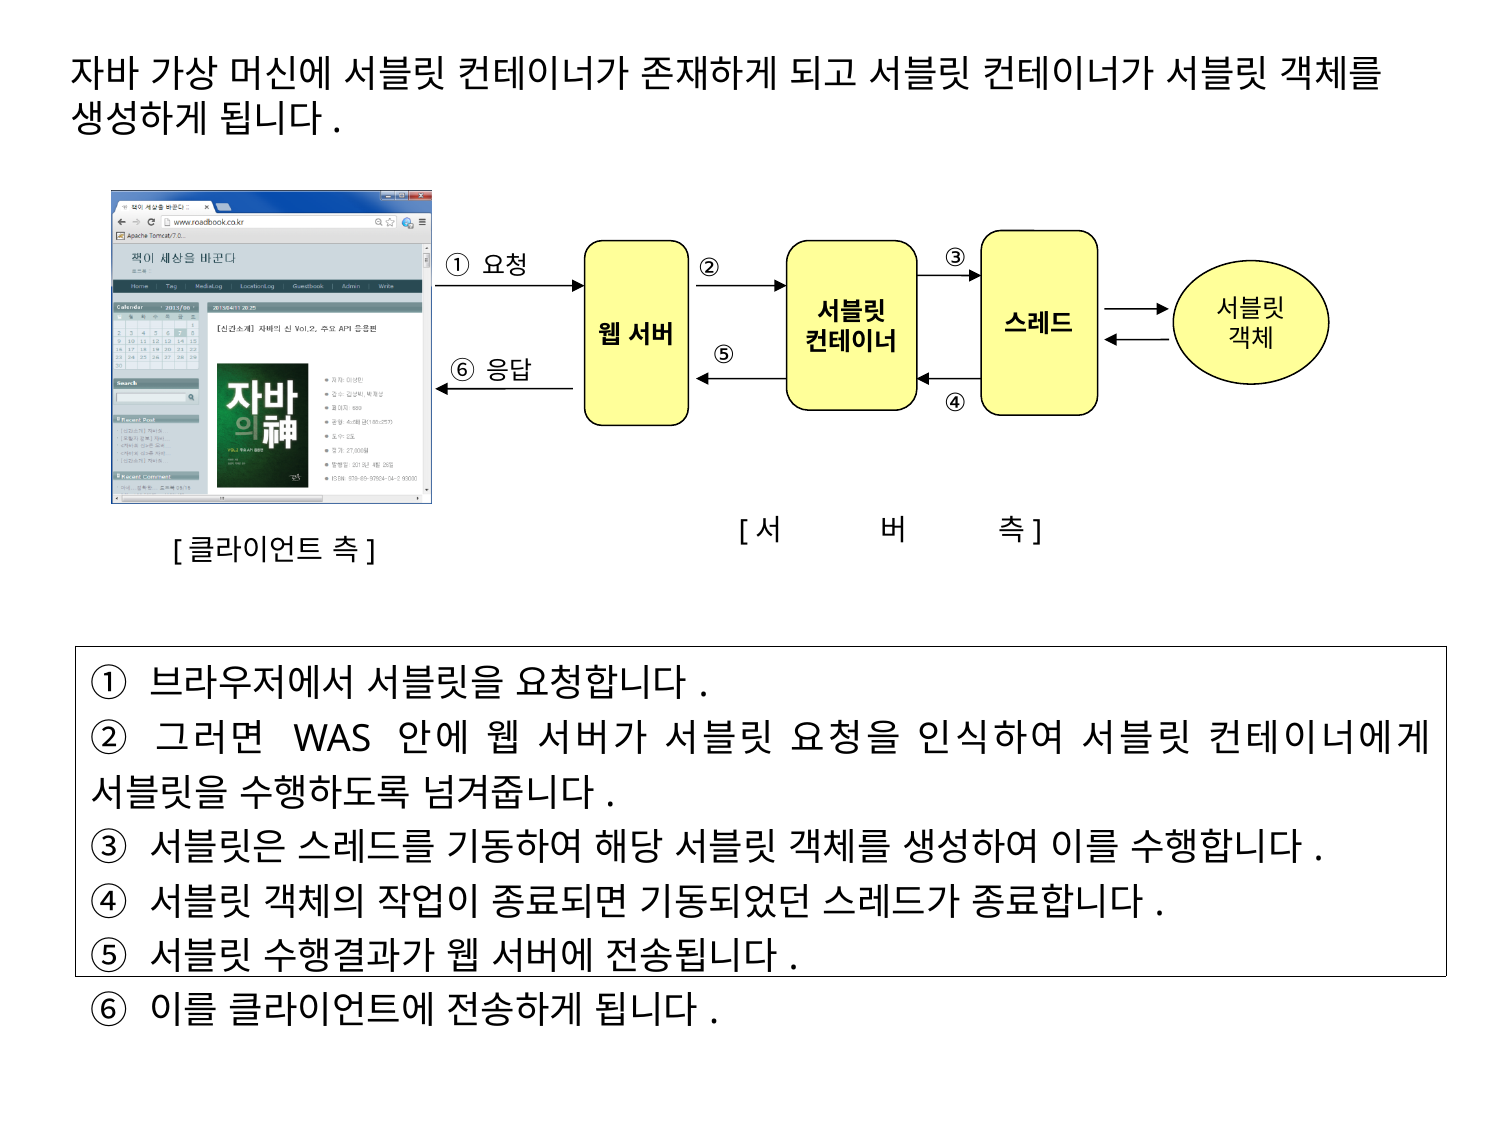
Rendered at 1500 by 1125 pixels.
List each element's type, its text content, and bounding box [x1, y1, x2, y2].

text_box ⑤ [697, 331, 750, 377]
text_box [309, 500, 1500, 576]
text_box ① 요청 [436, 242, 587, 285]
table_header ① 브라우저에서 서블릿을 요청합니다. ② 그러면 WAS 안에 웹 서버가 서블릿 요청을 인식하여 서블릿 컨테이너에게 서블릿을 수행하도록 넘겨줍니다. ③ 서블릿은 스레드를 기동하여 해당 서블릿 객체를 생성하여 이를 수행합니다. ④ 서블릿 객체의 작업이 종료되면 기동되었던 스레드가 종료합니다. ⑤ 서블릿 수행결과가 웹 서버에 전송됩니다. ⑥ 이를 클라이언트에 전송하게 됩니다. [76, 647, 1446, 976]
text_box [969, 269, 981, 282]
text_box 자바 가상 머신에 서블릿 컨테이너가 존재하게 되고 서블릿 컨테이너가 서블릿 객체를 생성하게 됩니다. [56, 42, 1459, 148]
text_box 스레드 [981, 230, 1098, 416]
text_box ② [683, 244, 761, 290]
text_box [696, 377, 787, 385]
text_box [1104, 302, 1169, 316]
text_box [761, 279, 786, 292]
text_box ④ [929, 378, 1007, 424]
text_box [436, 382, 573, 395]
text_box 서블릿 객체 [1173, 260, 1329, 385]
text_box [클라이언트 측] [157, 524, 309, 574]
text_box 웹 서버 [584, 240, 689, 426]
text_box [916, 372, 929, 385]
text_box 서블릿 컨테이너 [786, 240, 917, 411]
picture [111, 190, 432, 504]
text_box ③ [929, 234, 969, 279]
text_box [436, 279, 585, 292]
text_box [1104, 333, 1170, 346]
text_box ⑥ 응답 [436, 347, 578, 393]
